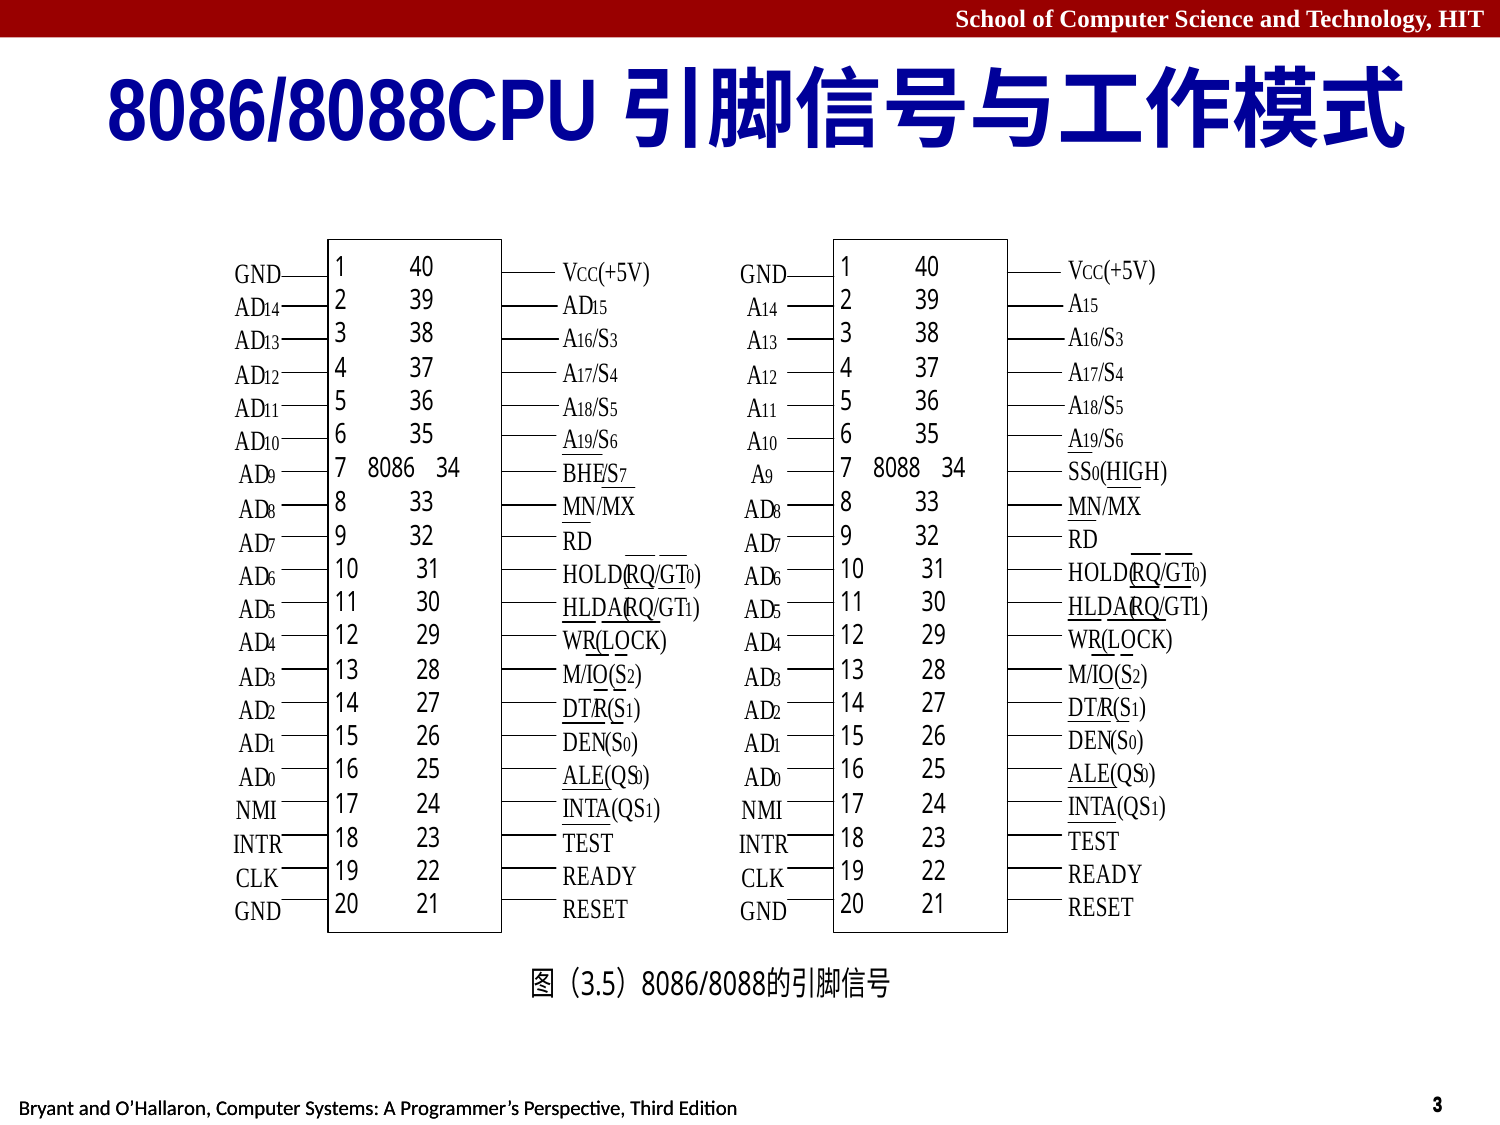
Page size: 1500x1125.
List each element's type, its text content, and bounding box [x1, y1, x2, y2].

text_box 8086/8088CPU引脚信号与工作模式 [12, 45, 1475, 234]
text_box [105, 234, 1444, 1082]
